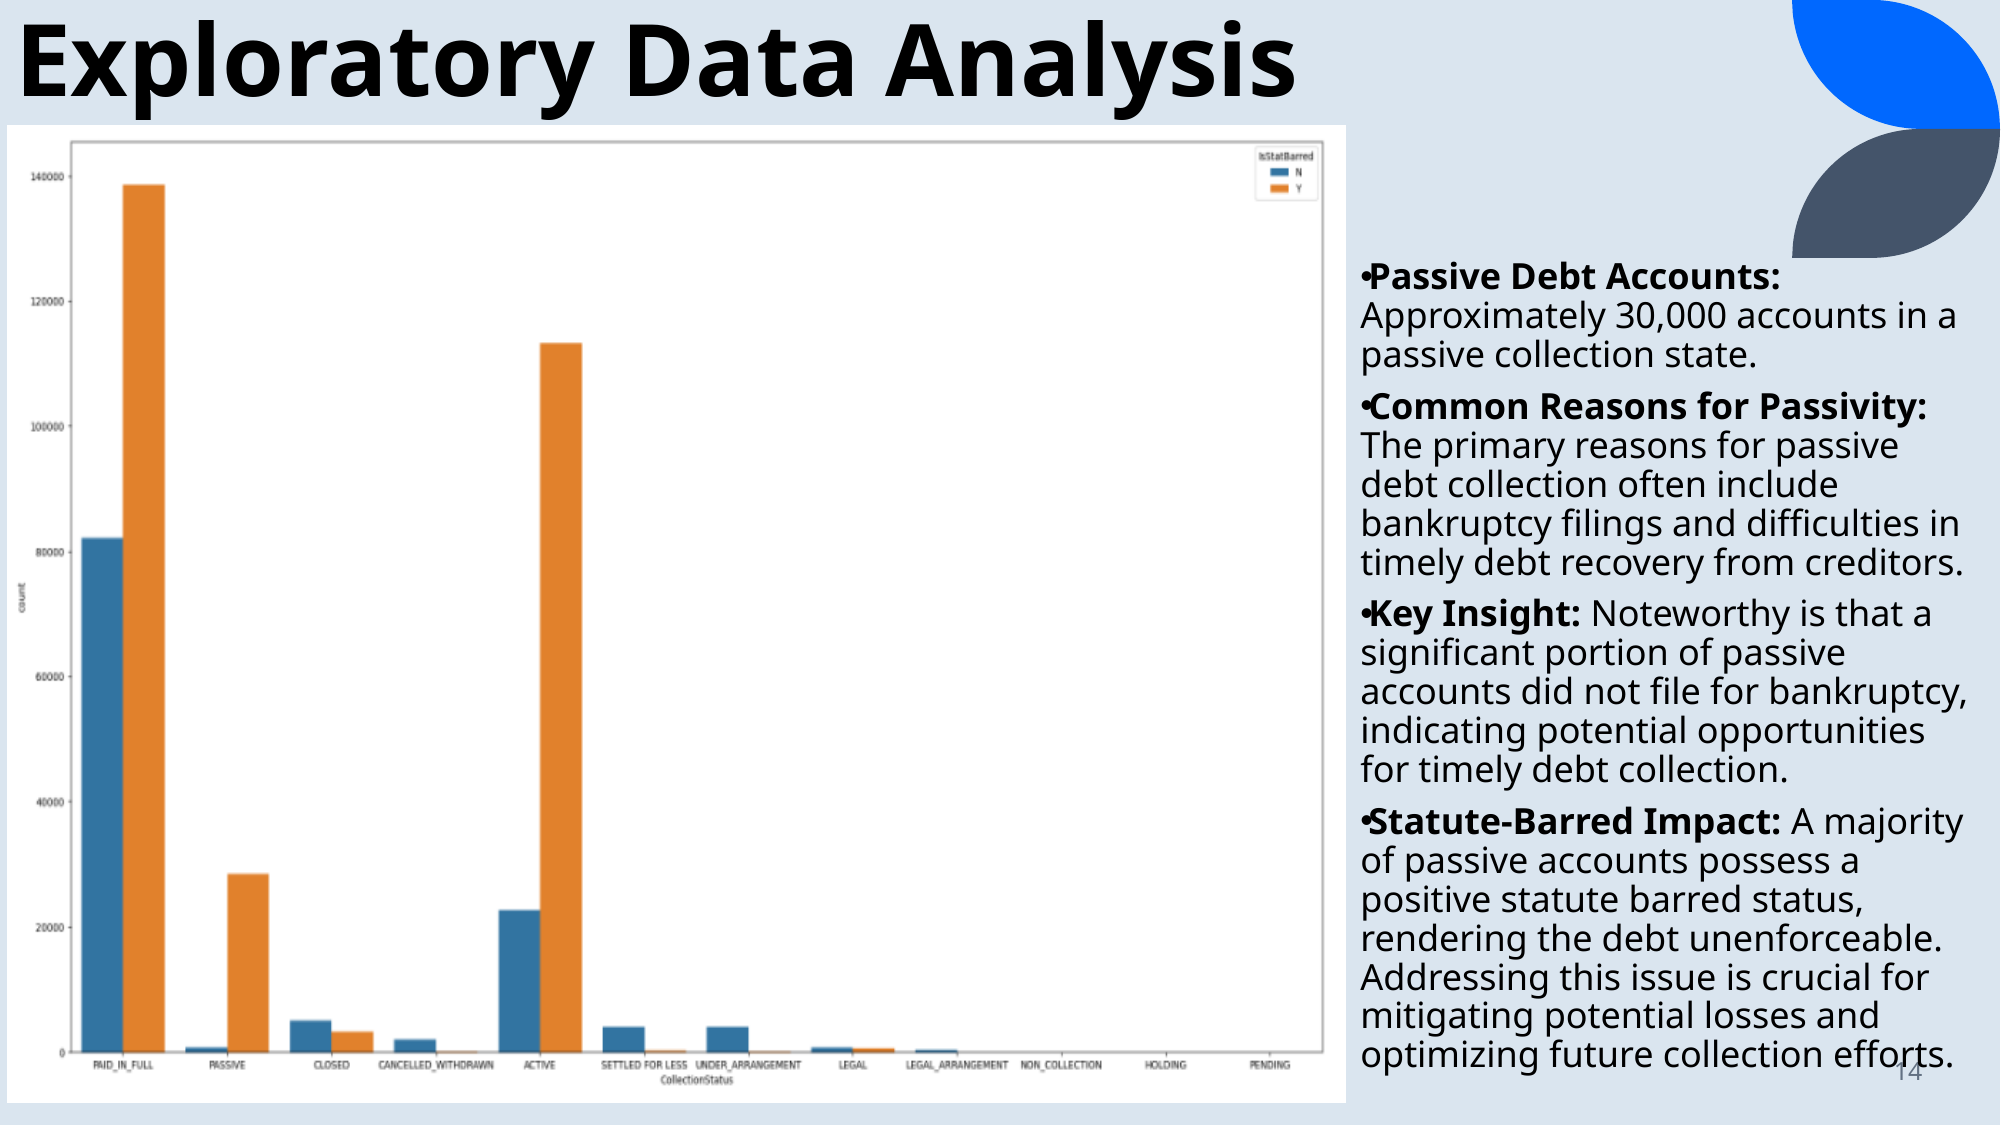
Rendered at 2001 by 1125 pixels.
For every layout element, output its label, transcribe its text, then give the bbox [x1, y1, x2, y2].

title Exploratory Data Analysis [0, 0, 1605, 126]
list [7, 125, 1346, 1103]
text_box Passive Debt Accounts: Approximately 30,000 accounts in a passive collection state. Common Reasons for Passivity: The primary reasons for passive debt collection often include bankruptcy filings and difficulties in timely debt recovery from creditors. Key Insight: Noteworthy is that a significant portion of passive accounts did not file for bankruptcy, indicating potential opportunities for timely debt collection. Statute-Barred Impact: A majority of passive accounts possess a positive statute barred status, rendering the debt unenforceable. Addressing this issue is crucial for mitigating potential losses and optimizing future collection efforts. [1345, 251, 1987, 1125]
